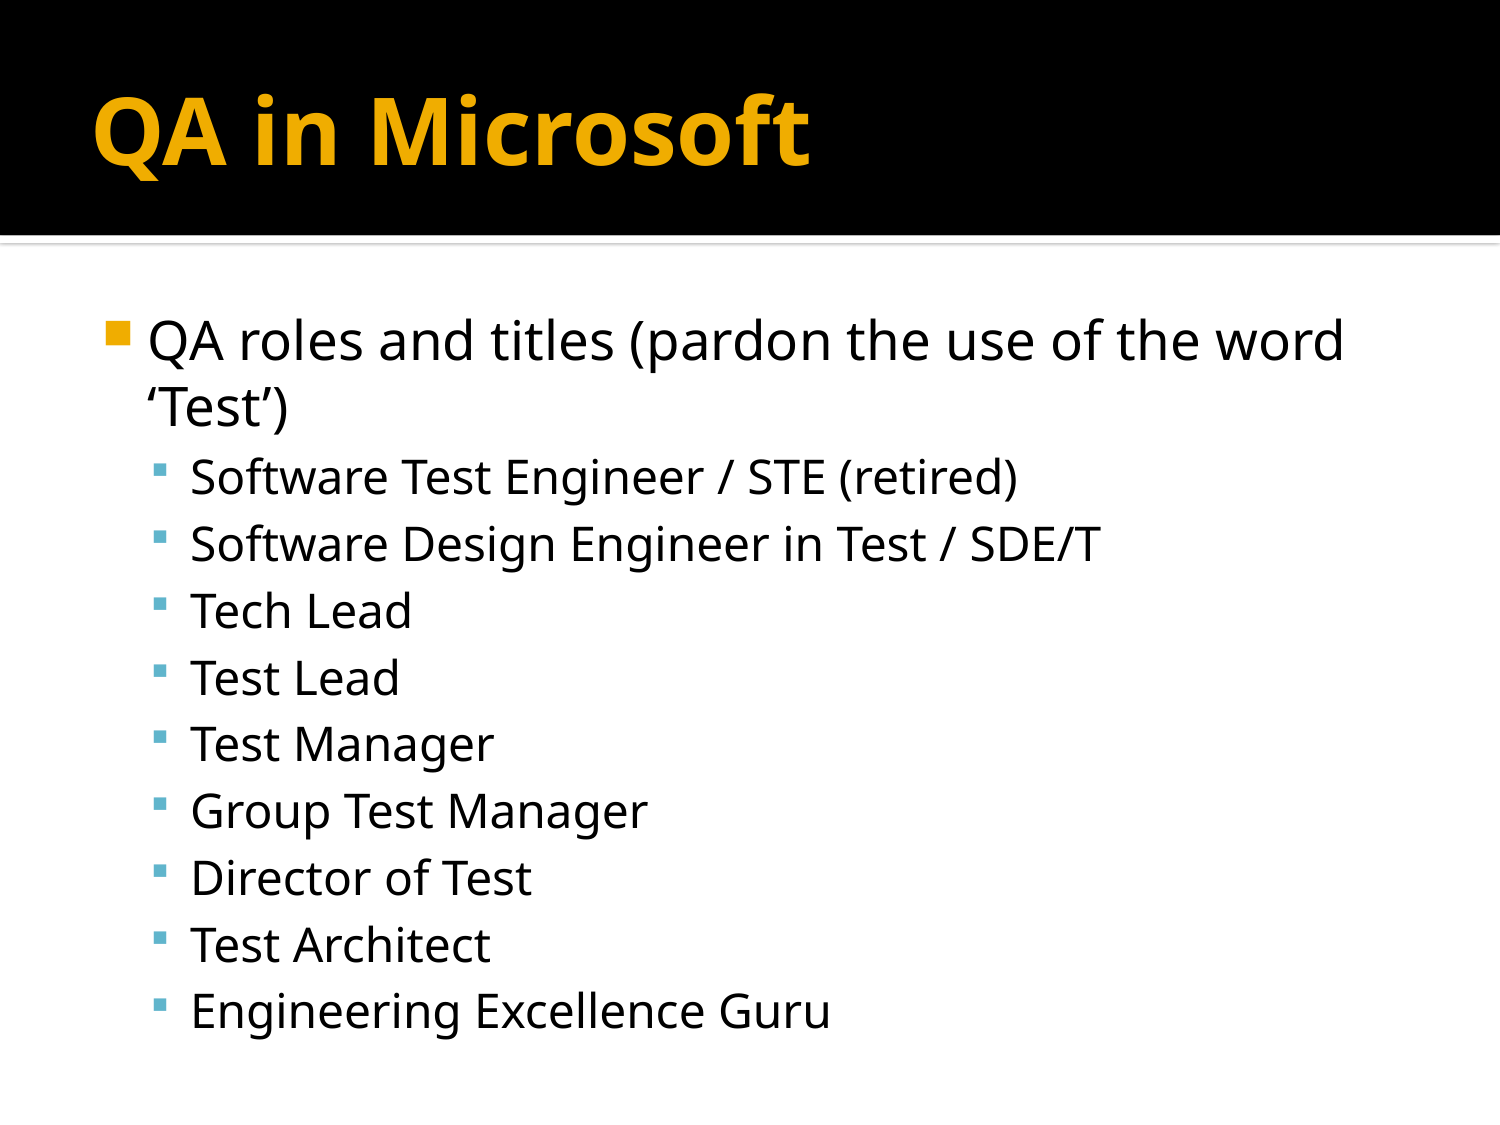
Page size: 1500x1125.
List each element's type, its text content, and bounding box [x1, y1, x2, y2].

list QA roles and titles (pardon the use of the word ‘Test’) Software Test Engineer / STE (retired) Software Design Engineer in Test / SDE/T Tech Lead Test Lead Test Manager Group Test Manager Director of Test Test Architect Engineering Excellence Guru [75, 291, 1425, 1050]
title QA in Microsoft [75, 25, 1425, 231]
